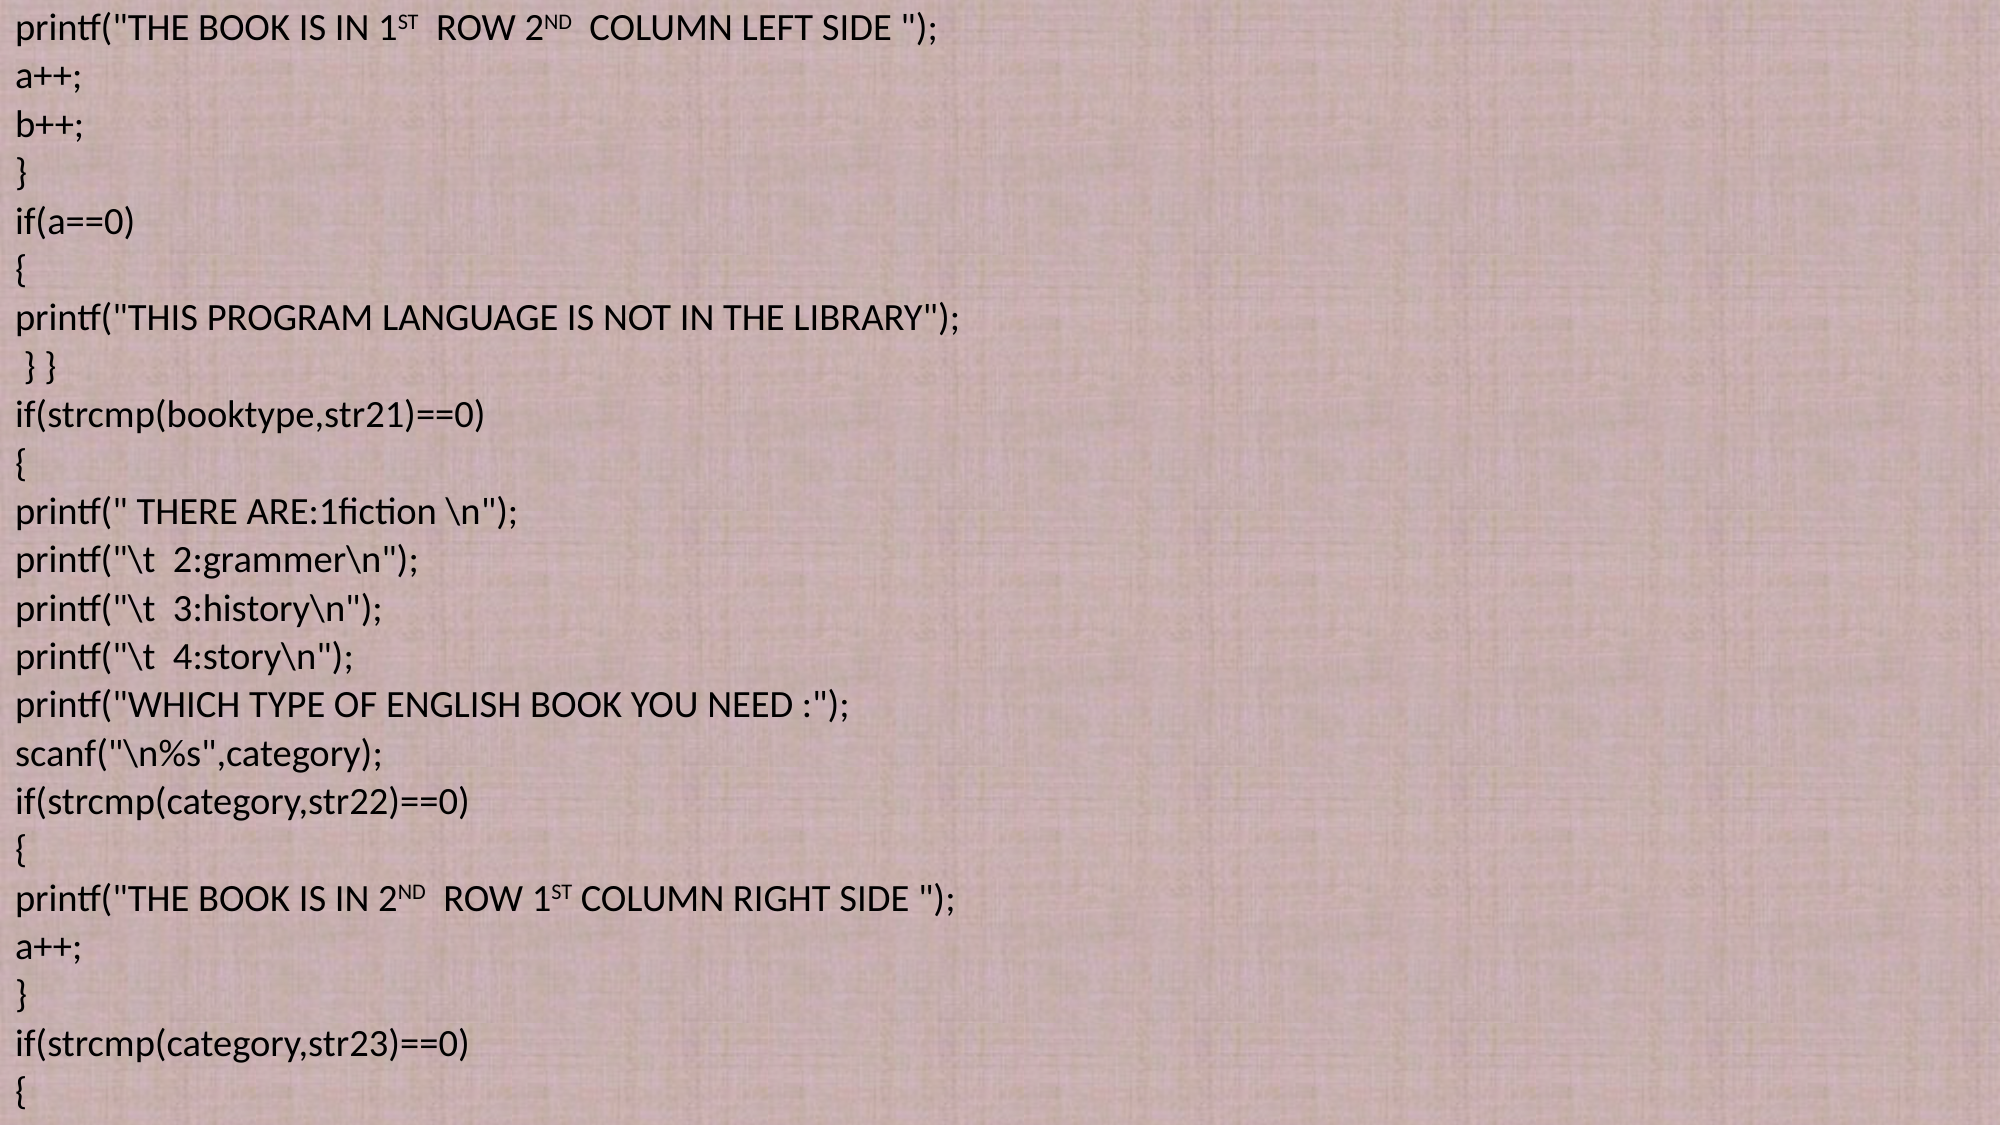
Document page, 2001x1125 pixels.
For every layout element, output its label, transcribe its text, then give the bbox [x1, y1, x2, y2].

list printf("THE BOOK IS IN 1ST ROW 2ND COLUMN LEFT SIDE "); a++; b++; } if(a==0) { printf("THIS PROGRAM LANGUAGE IS NOT IN THE LIBRARY"); } } if(strcmp(booktype,str21)==0) { printf(" THERE ARE:1fiction \n"); printf("\t 2:grammer\n"); printf("\t 3:history\n"); printf("\t 4:story\n"); printf("WHICH TYPE OF ENGLISH BOOK YOU NEED :"); scanf("\n%s",category); if(strcmp(category,str22)==0) { printf("THE BOOK IS IN 2ND ROW 1ST COLUMN RIGHT SIDE "); a++; } if(strcmp(category,str23)==0) { [0, 0, 2000, 1125]
